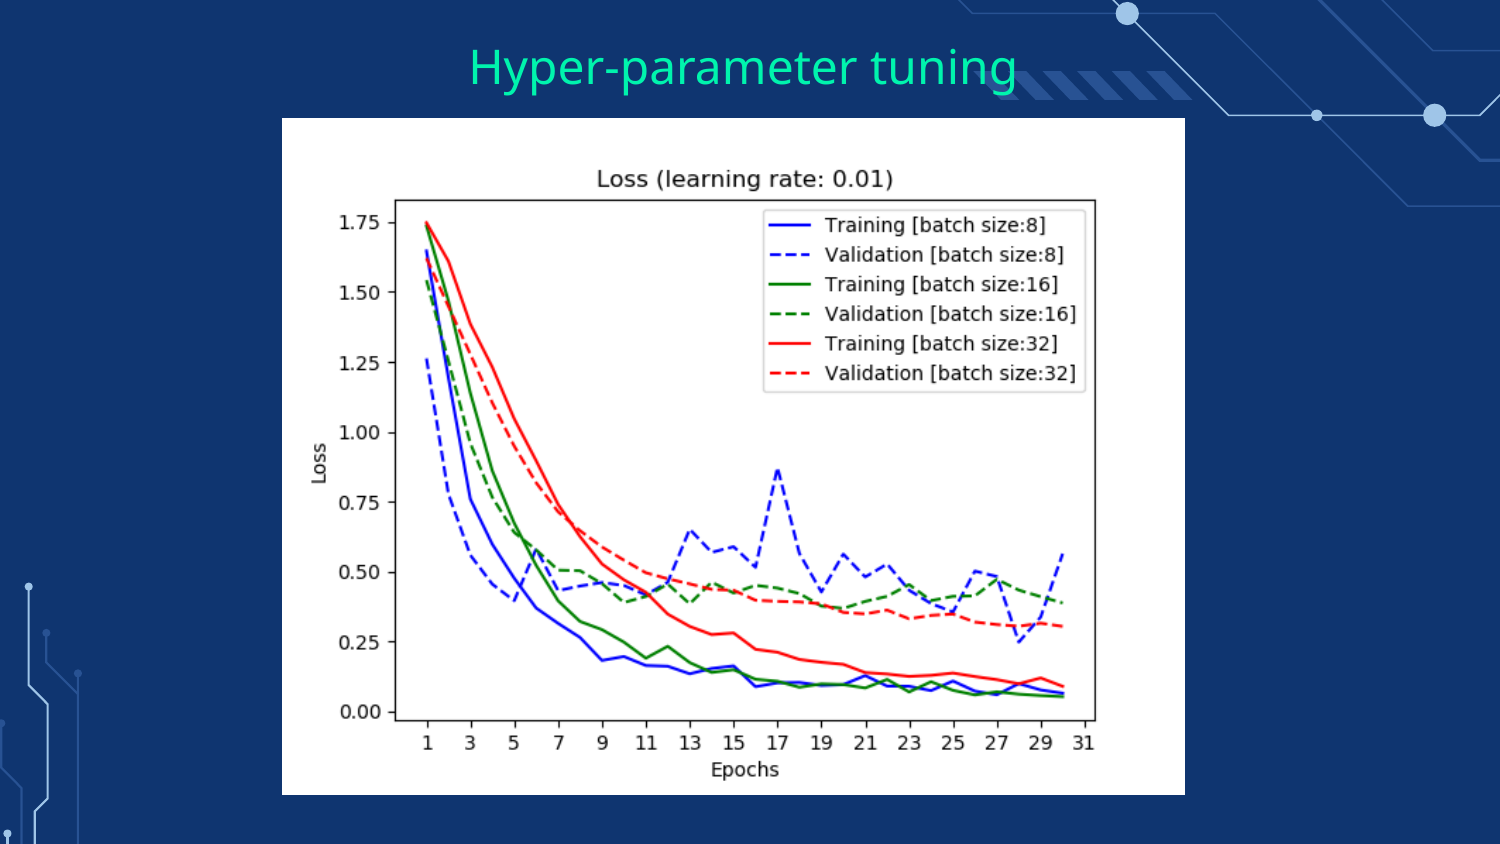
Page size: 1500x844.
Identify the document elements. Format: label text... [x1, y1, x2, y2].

picture [282, 118, 1185, 796]
title Hyper-parameter tuning [118, 36, 1382, 156]
